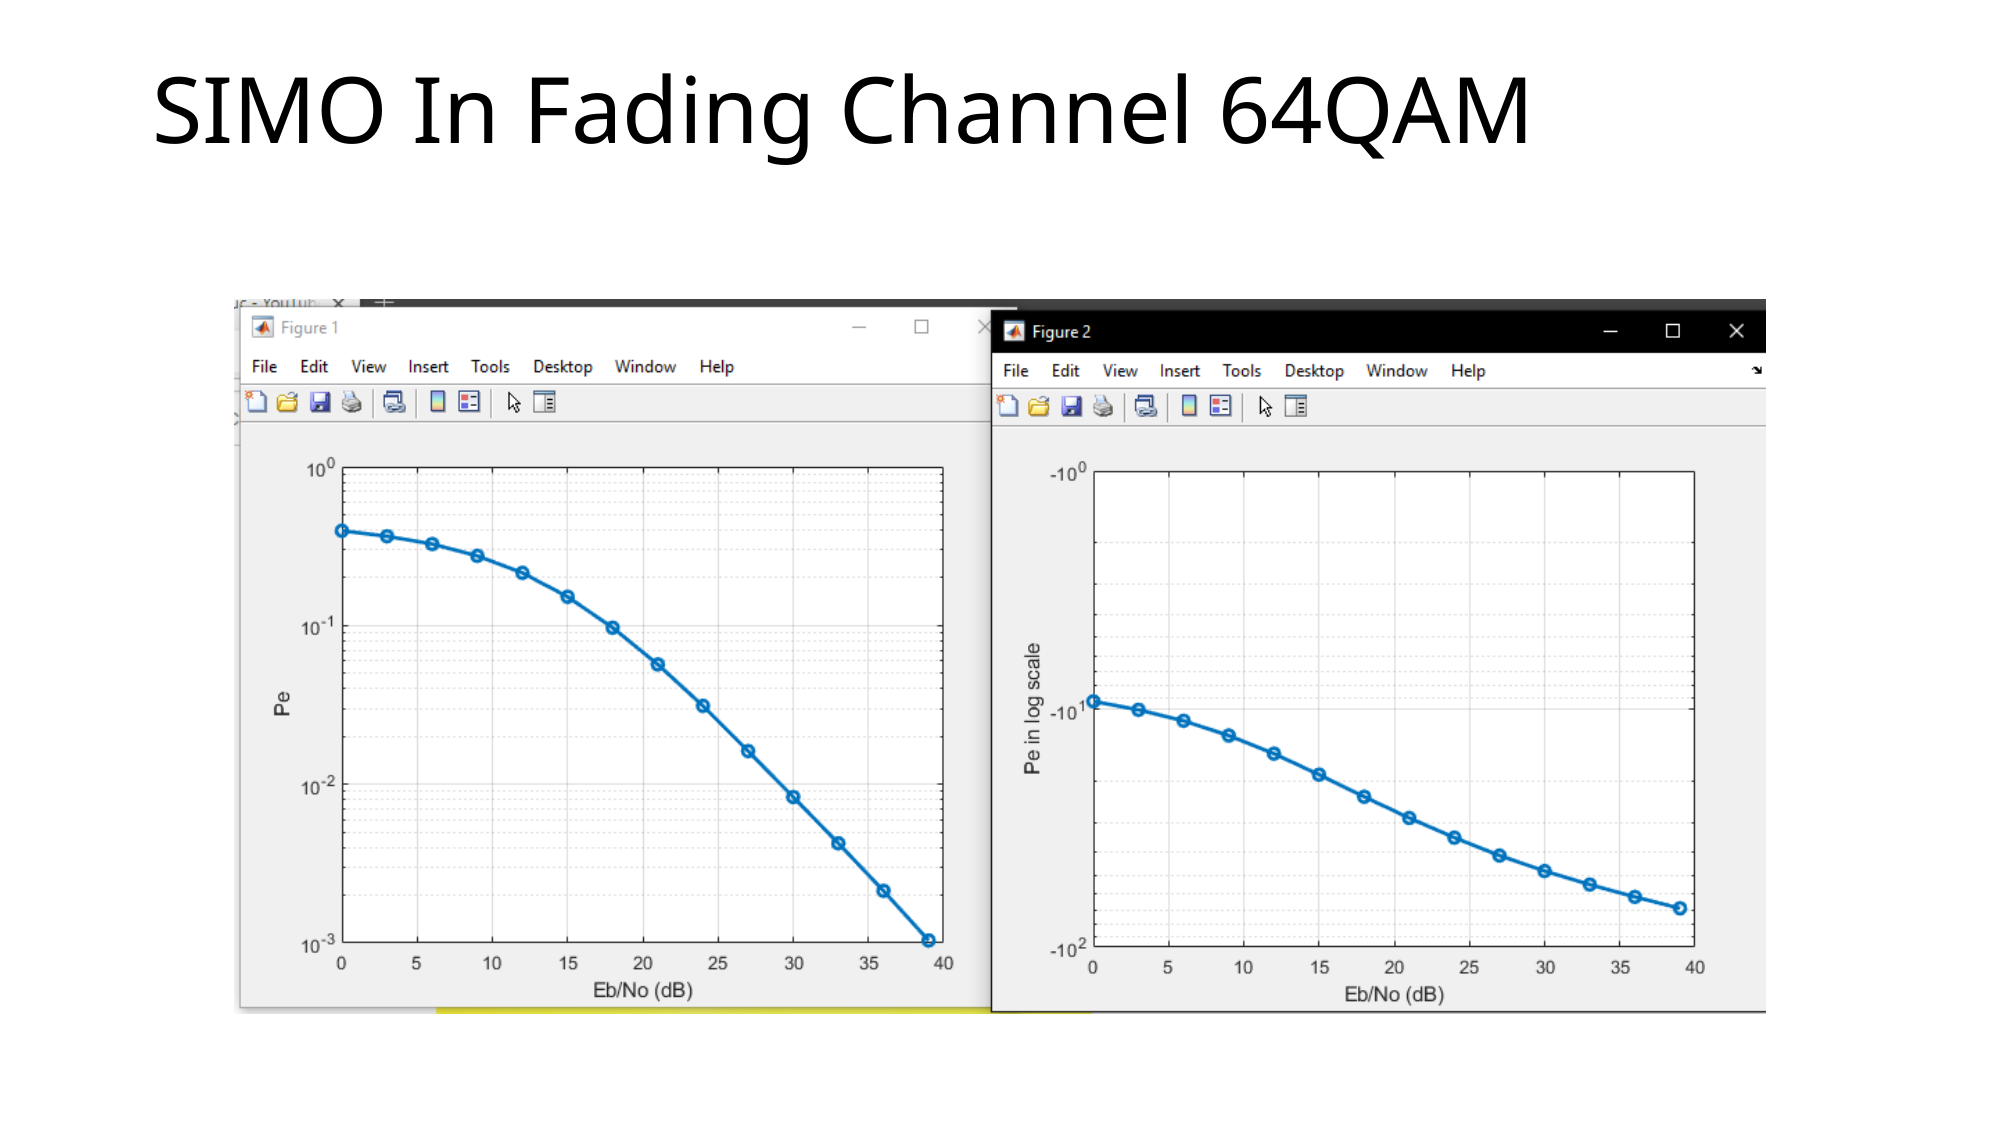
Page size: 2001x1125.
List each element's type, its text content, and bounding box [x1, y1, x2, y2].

title SIMO In Fading Channel 64QAM [137, 59, 1863, 278]
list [234, 299, 1766, 1014]
